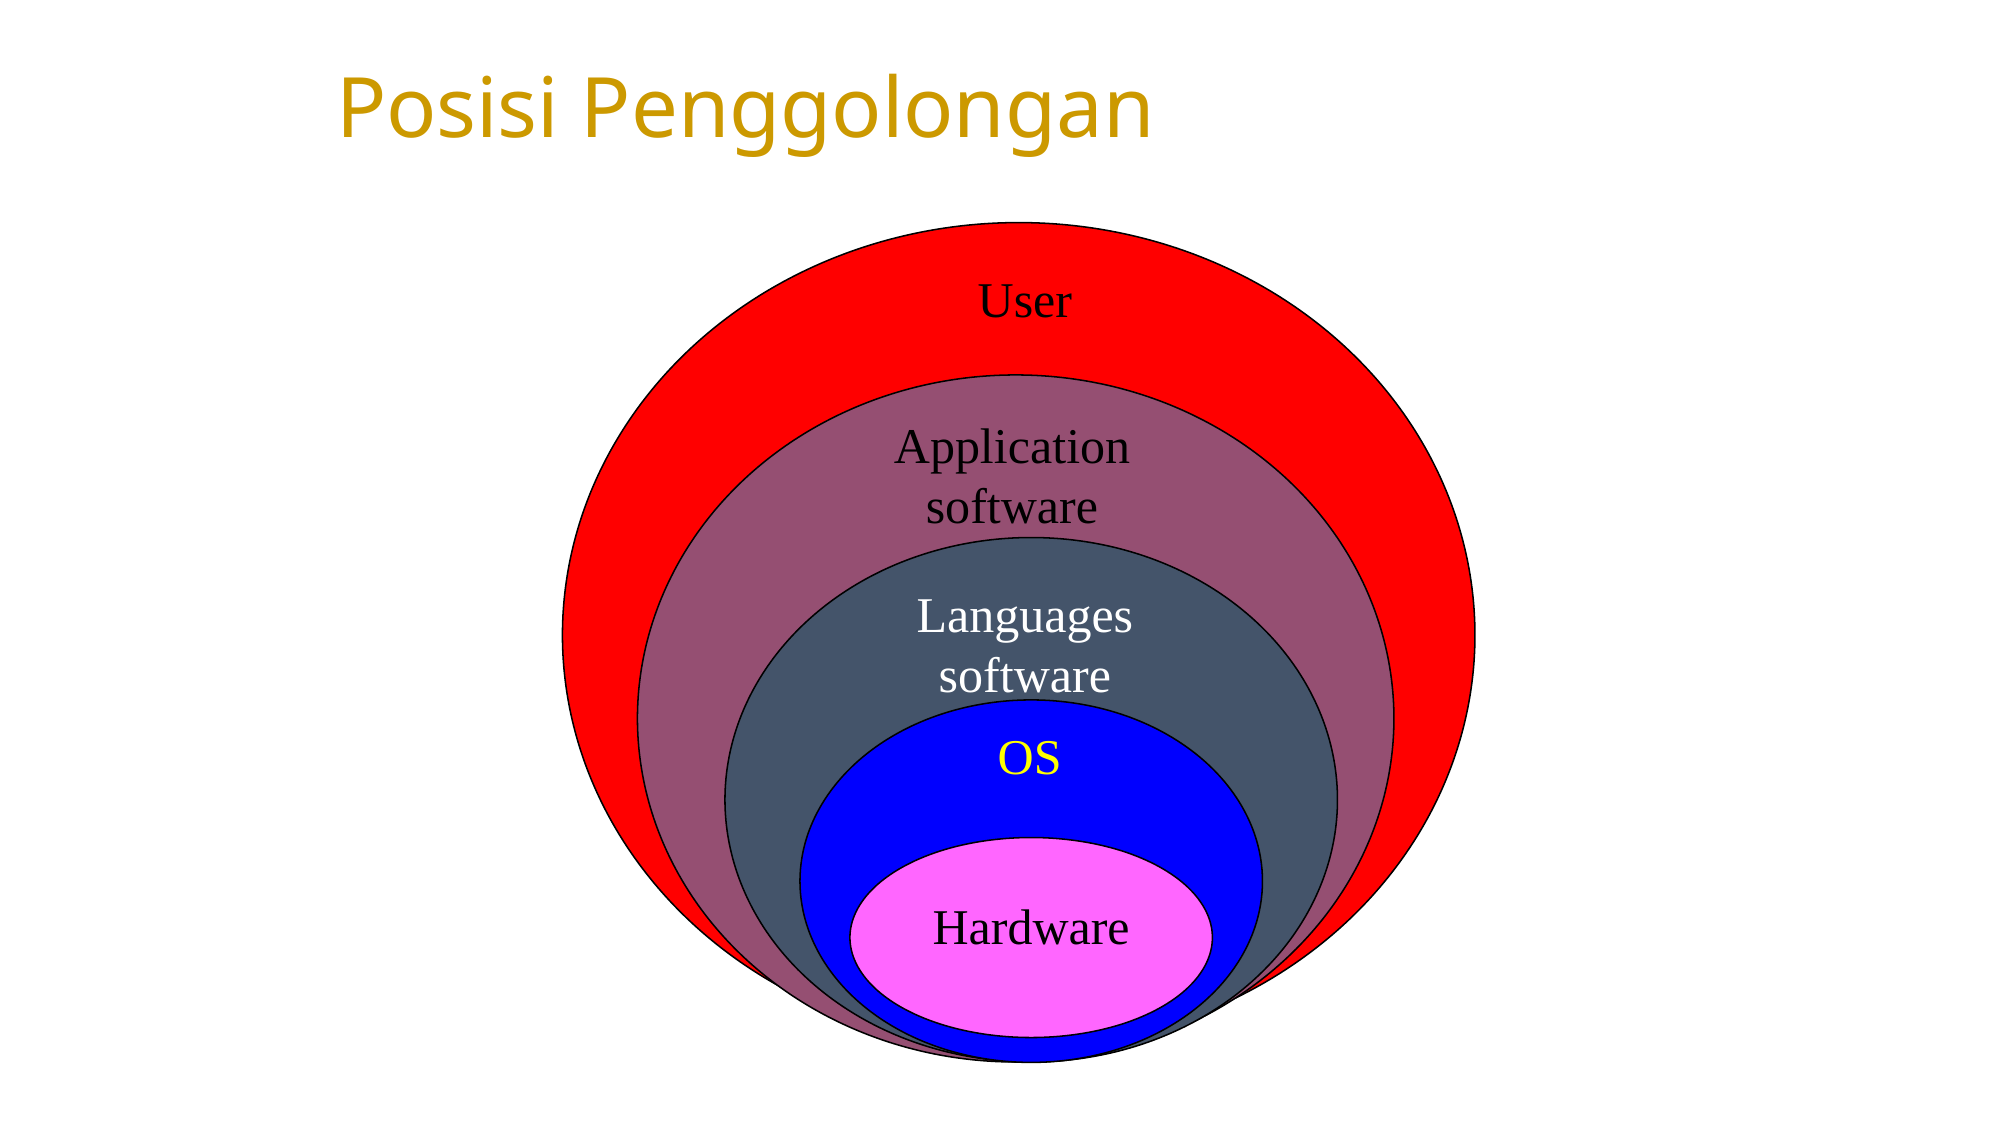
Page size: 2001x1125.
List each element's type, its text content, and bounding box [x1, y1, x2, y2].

text_box [908, 1048, 1002, 1062]
text_box [940, 1048, 1122, 1063]
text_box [562, 222, 1475, 1048]
text_box Posisi Penggolongan [321, 47, 1692, 162]
